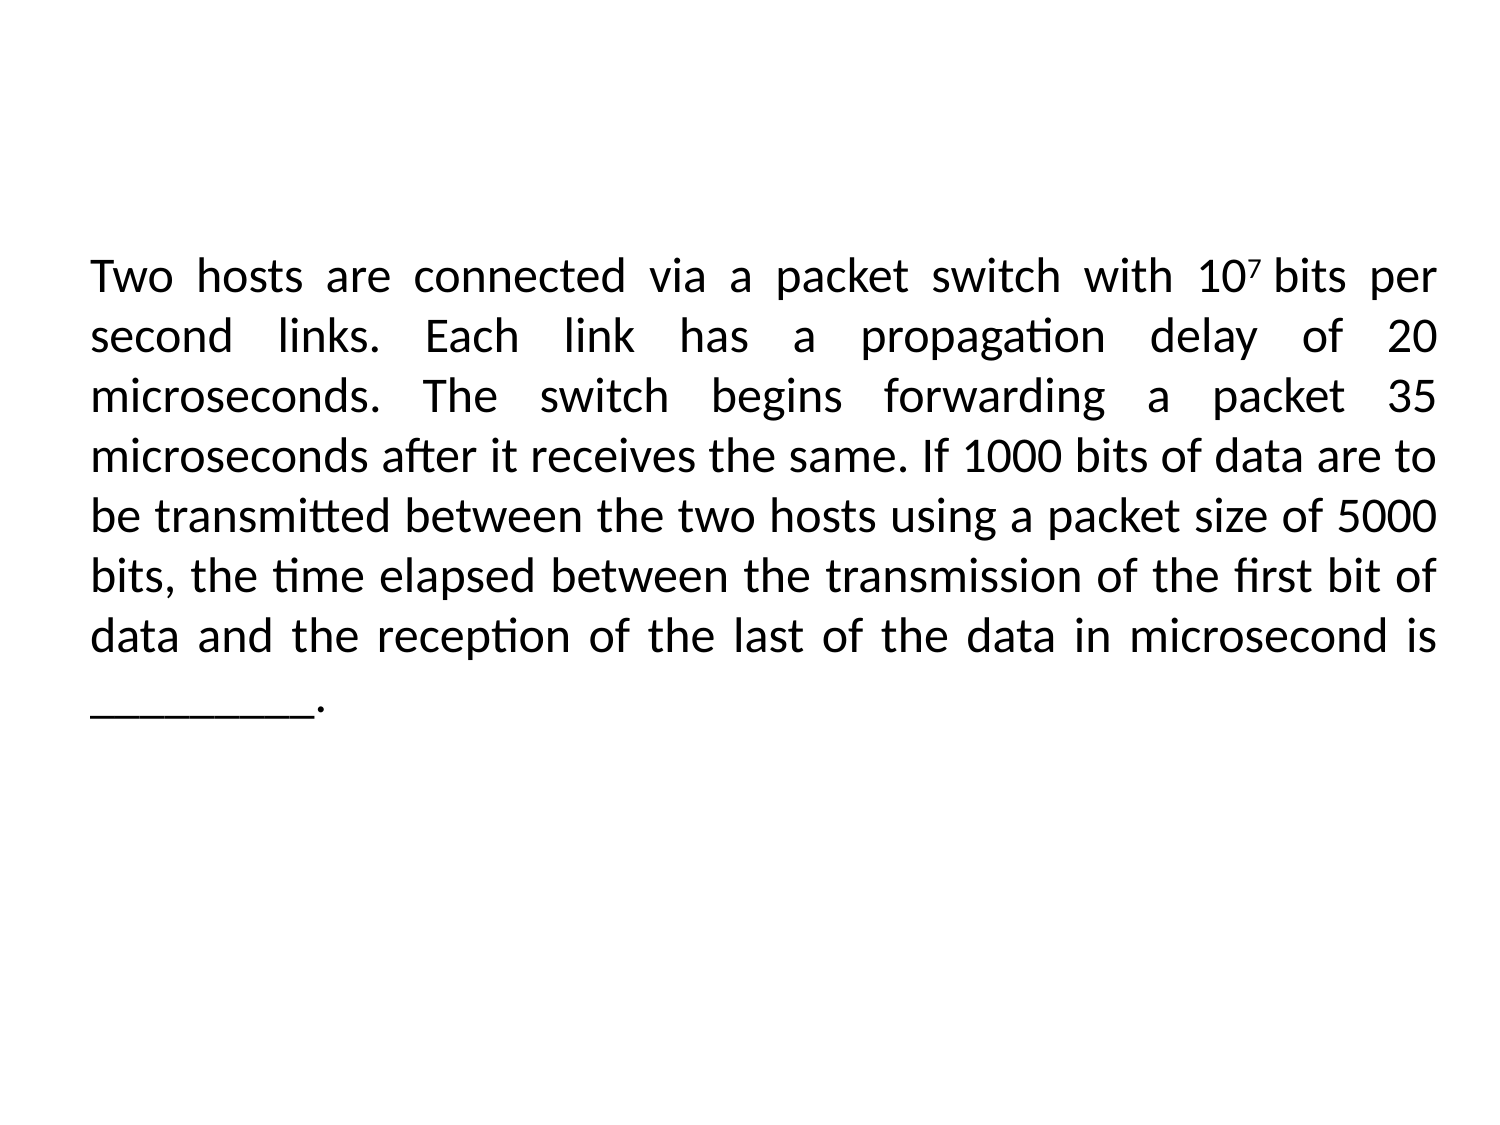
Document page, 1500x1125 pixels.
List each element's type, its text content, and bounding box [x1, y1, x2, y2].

list Two hosts are connected via a packet switch with 107 bits per second links. Each link has a propagation delay of 20 microseconds. The switch begins forwarding a packet 35 microseconds after it receives the same. If 1000 bits of data are to be transmitted between the two hosts using a packet size of 5000 bits, the time elapsed between the transmission of the first bit of data and the reception of the last of the data in microsecond is _________. [75, 235, 1454, 1005]
